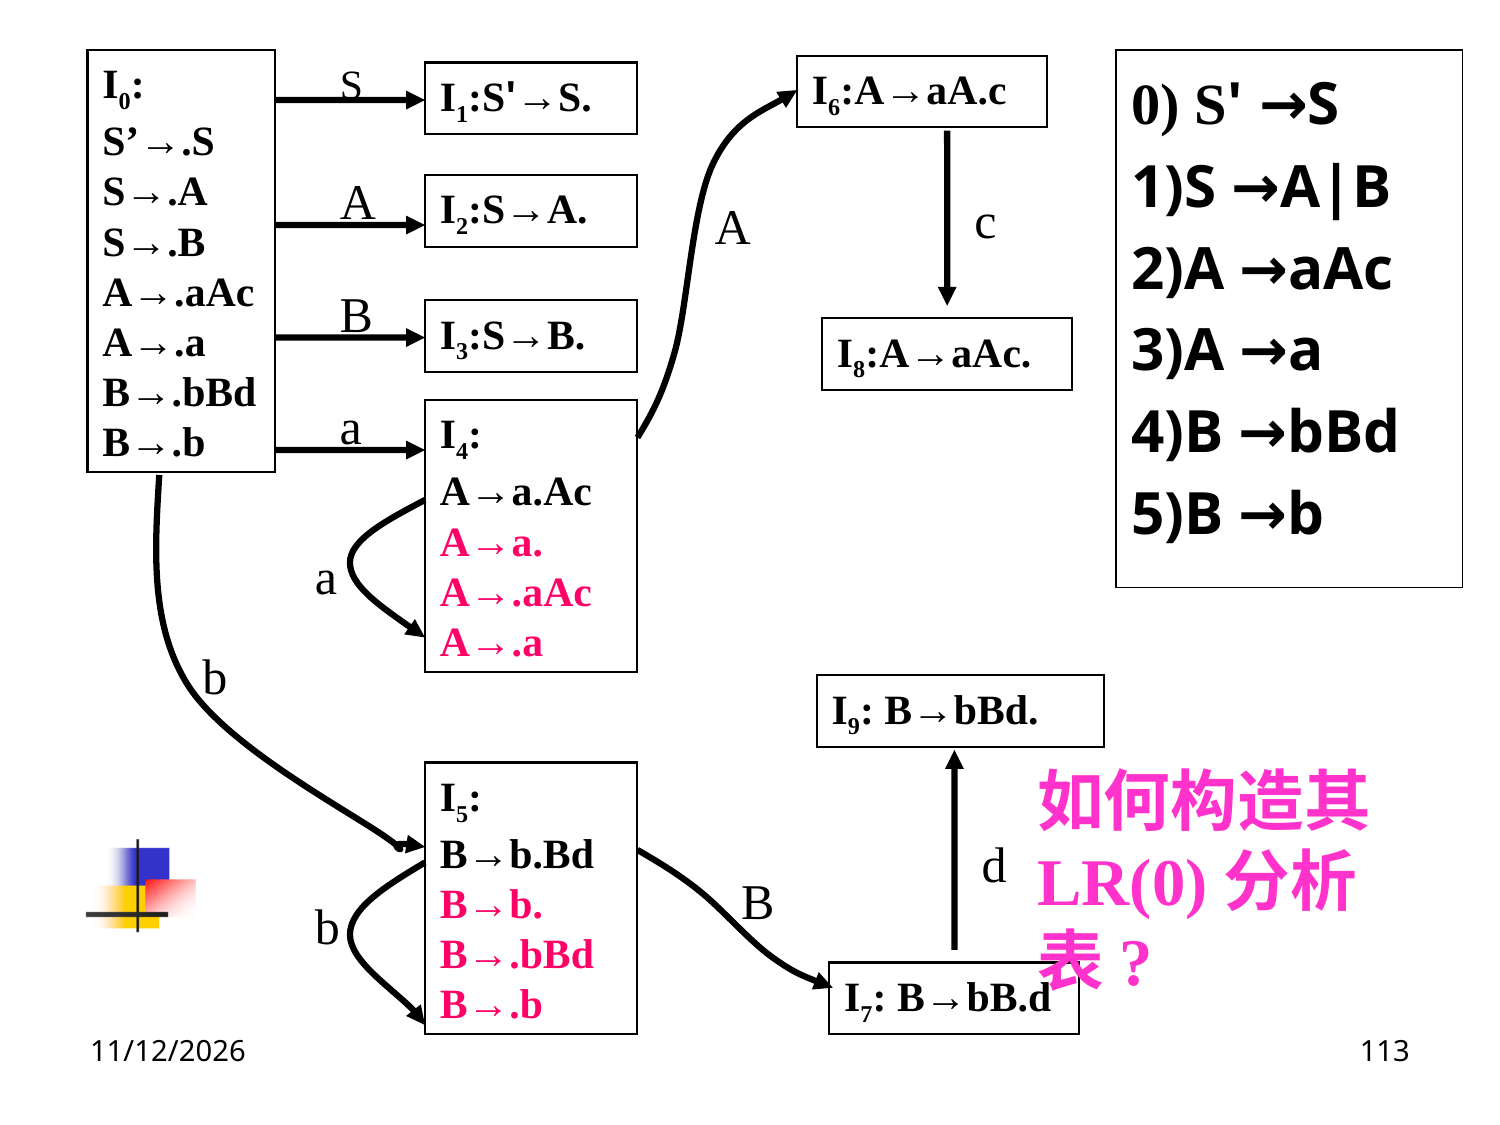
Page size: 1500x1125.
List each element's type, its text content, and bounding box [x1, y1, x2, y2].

text_box I3:S→B. [424, 299, 638, 372]
picture [76, 832, 201, 941]
text_box I7: B→bB.d [829, 962, 1080, 1035]
text_box I2:S→A. [424, 174, 638, 247]
text_box [704, 90, 797, 187]
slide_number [75, 1024, 425, 1103]
text_box I8:A→aAc. [822, 318, 1073, 390]
text_box I0: S’→.S S→.A S→.B A→.aAc A→.a B→.bBd B→.b [87, 49, 275, 472]
text_box b [187, 637, 238, 713]
slide_number 113 [1074, 1024, 1425, 1103]
text_box [156, 474, 424, 851]
text_box I1:S'→S. [424, 62, 638, 135]
text_box [363, 862, 426, 1025]
text_box b [299, 887, 363, 963]
text_box [948, 750, 961, 950]
text_box [637, 209, 718, 438]
text_box I6:A→aA.c [797, 55, 1048, 128]
text_box [940, 130, 954, 306]
text_box [388, 443, 424, 457]
text_box [350, 499, 426, 638]
text_box S [324, 50, 375, 115]
text_box [375, 93, 424, 107]
text_box I4: A→a.Ac A→a. A→.aAc A→.a [424, 399, 638, 672]
text_box d [966, 824, 1022, 900]
text_box I9: B→bBd. [816, 675, 1105, 747]
text_box B [726, 862, 789, 938]
text_box [375, 218, 424, 232]
text_box a [300, 537, 350, 613]
text_box [749, 938, 829, 989]
text_box I5: B→b.Bd B→b. B→.bBd B→.b [424, 762, 638, 1035]
text_box 如何构造其LR(0)分析表? [1022, 751, 1477, 958]
text_box a [324, 387, 388, 463]
text_box A [324, 162, 375, 238]
text_box [388, 331, 424, 344]
text_box c [959, 180, 1023, 256]
text_box 0) S' →S 1)S →A|B 2)A →aAc 3)A →a 4)B →bBd 5)B →b [1116, 49, 1463, 588]
text_box [637, 849, 726, 916]
text_box B [324, 274, 388, 350]
text_box A [699, 187, 763, 263]
